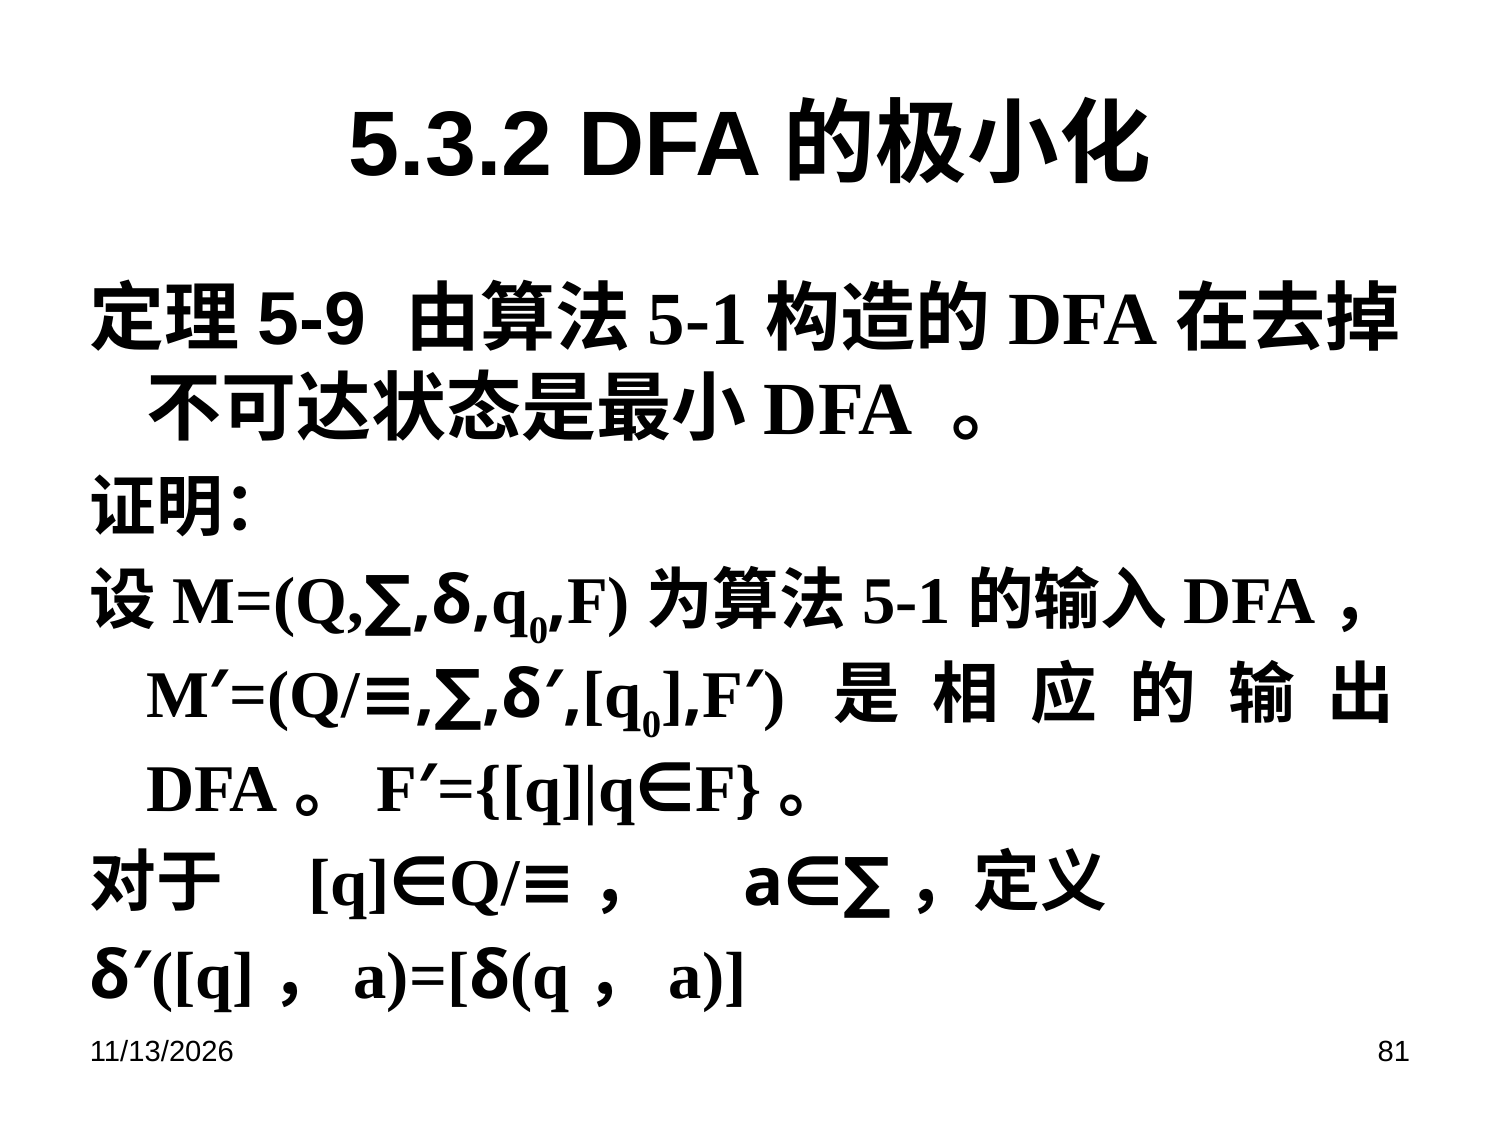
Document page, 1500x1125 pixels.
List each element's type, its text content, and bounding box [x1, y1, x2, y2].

title 5.3.2 DFA的极小化 [74, 44, 1426, 233]
list 定理5-9 由算法5-1构造的DFA在去掉不可达状态是最小DFA 。 证明： 设M=(Q,∑,δ,q0,F)为算法5-1的输入DFA，M′=(Q/≡,∑,δ′,[q0],F′)是相应的输出DFA。F′={[q]|q∈F}。 对于 [q]∈Q/≡， a∈∑，定义 δ′([q]，a)=[δ(q，a)] [74, 262, 1426, 1006]
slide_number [74, 1024, 426, 1103]
slide_number 81 [1074, 1024, 1426, 1103]
